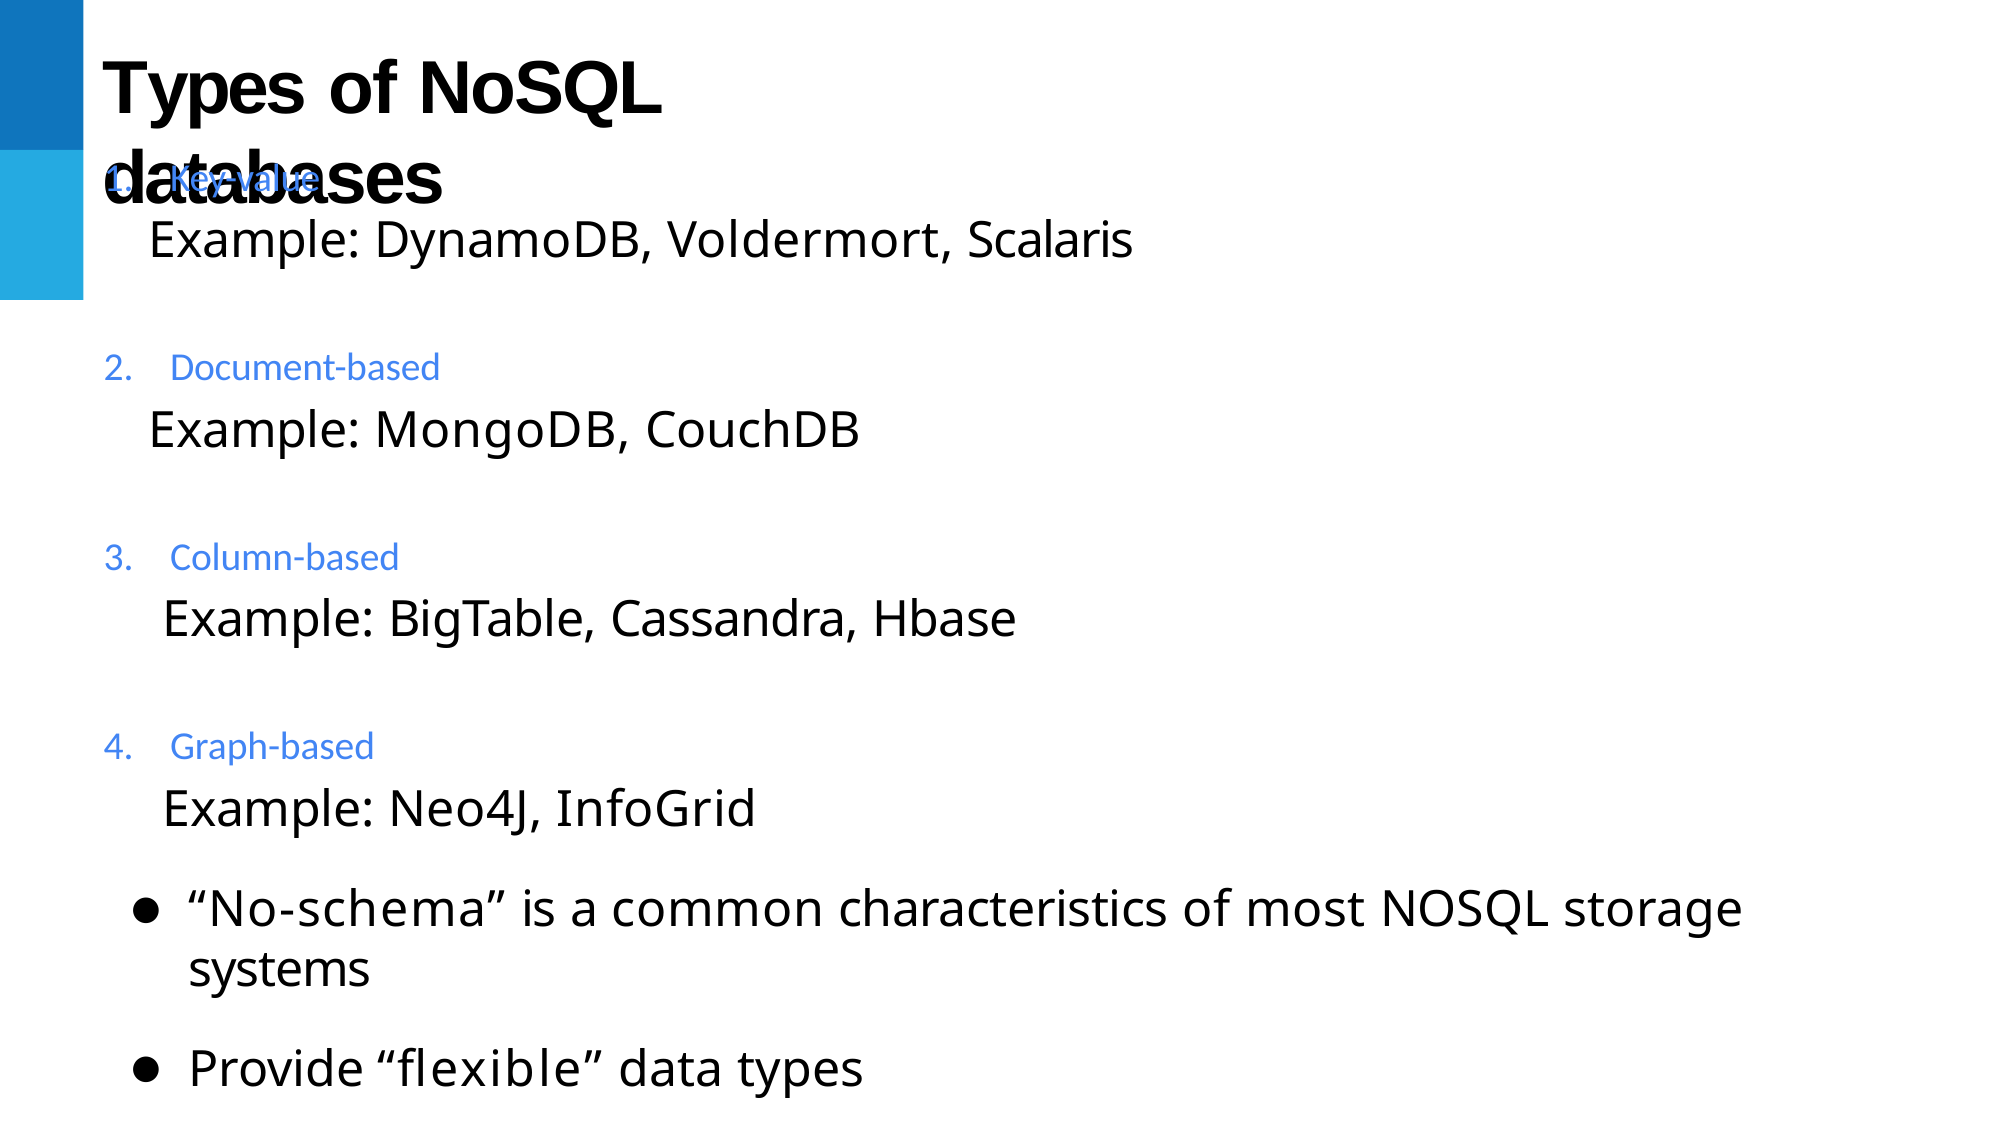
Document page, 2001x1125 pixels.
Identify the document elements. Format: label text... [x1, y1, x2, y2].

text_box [0, 0, 84, 301]
title Types of NoSQL databases [99, 36, 1011, 227]
text_box Key-value Example: DynamoDB, Voldermort, Scalaris Document-based Example: MongoDB, CouchDB Column-based Example: BigTable, Cassandra, Hbase Graph-based Example: Neo4J, InfoGrid “No-schema” is a common characteristics of most NOSQL storage systems Provide “ﬂexible” data types [101, 142, 1865, 1097]
